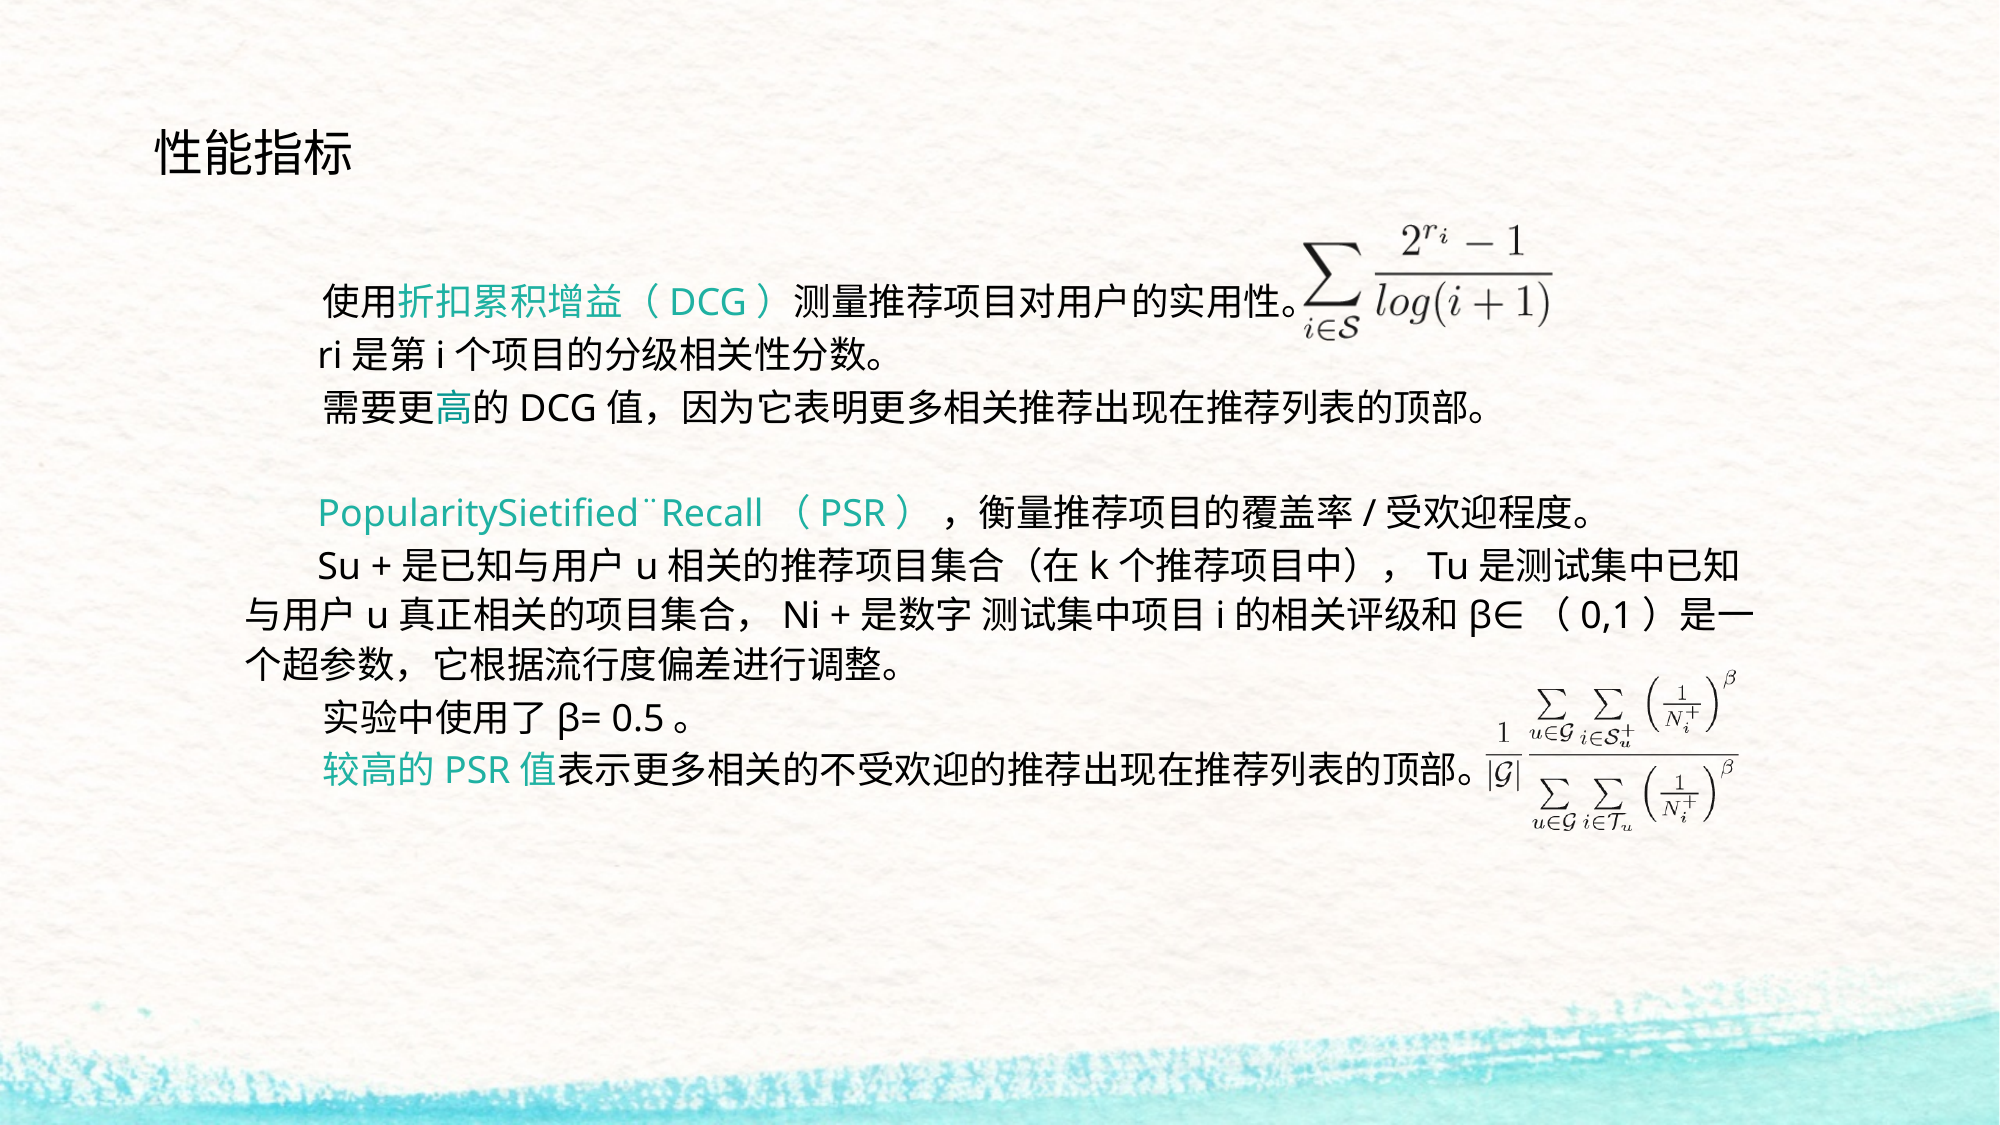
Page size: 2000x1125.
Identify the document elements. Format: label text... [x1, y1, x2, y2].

text_box 使用折扣累积增益（DCG）测量推荐项目对用户的实用性。 ri是第i个项目的分级相关性分数。 需要更高的DCG值，因为它表明更多相关推荐出现在推荐列表的顶部。 PopularitySietified¨Recall（PSR） ，衡量推荐项目的覆盖率/受欢迎程度。 Su +是已知与用户u相关的推荐项目集合（在k个推荐项目中），Tu是测试集中已知与用户u真正相关的项目集合，Ni +是数字 测试集中项目i的相关评级和β∈（0,1）是一个超参数，它根据流行度偏差进行调整。 实验中使用了β= 0.5。 较高的PSR值表示更多相关的不受欢迎的推荐出现在推荐列表的顶部。 [229, 266, 1770, 852]
text_box 性能指标 [138, 113, 369, 189]
picture [0, 0, 2000, 1125]
